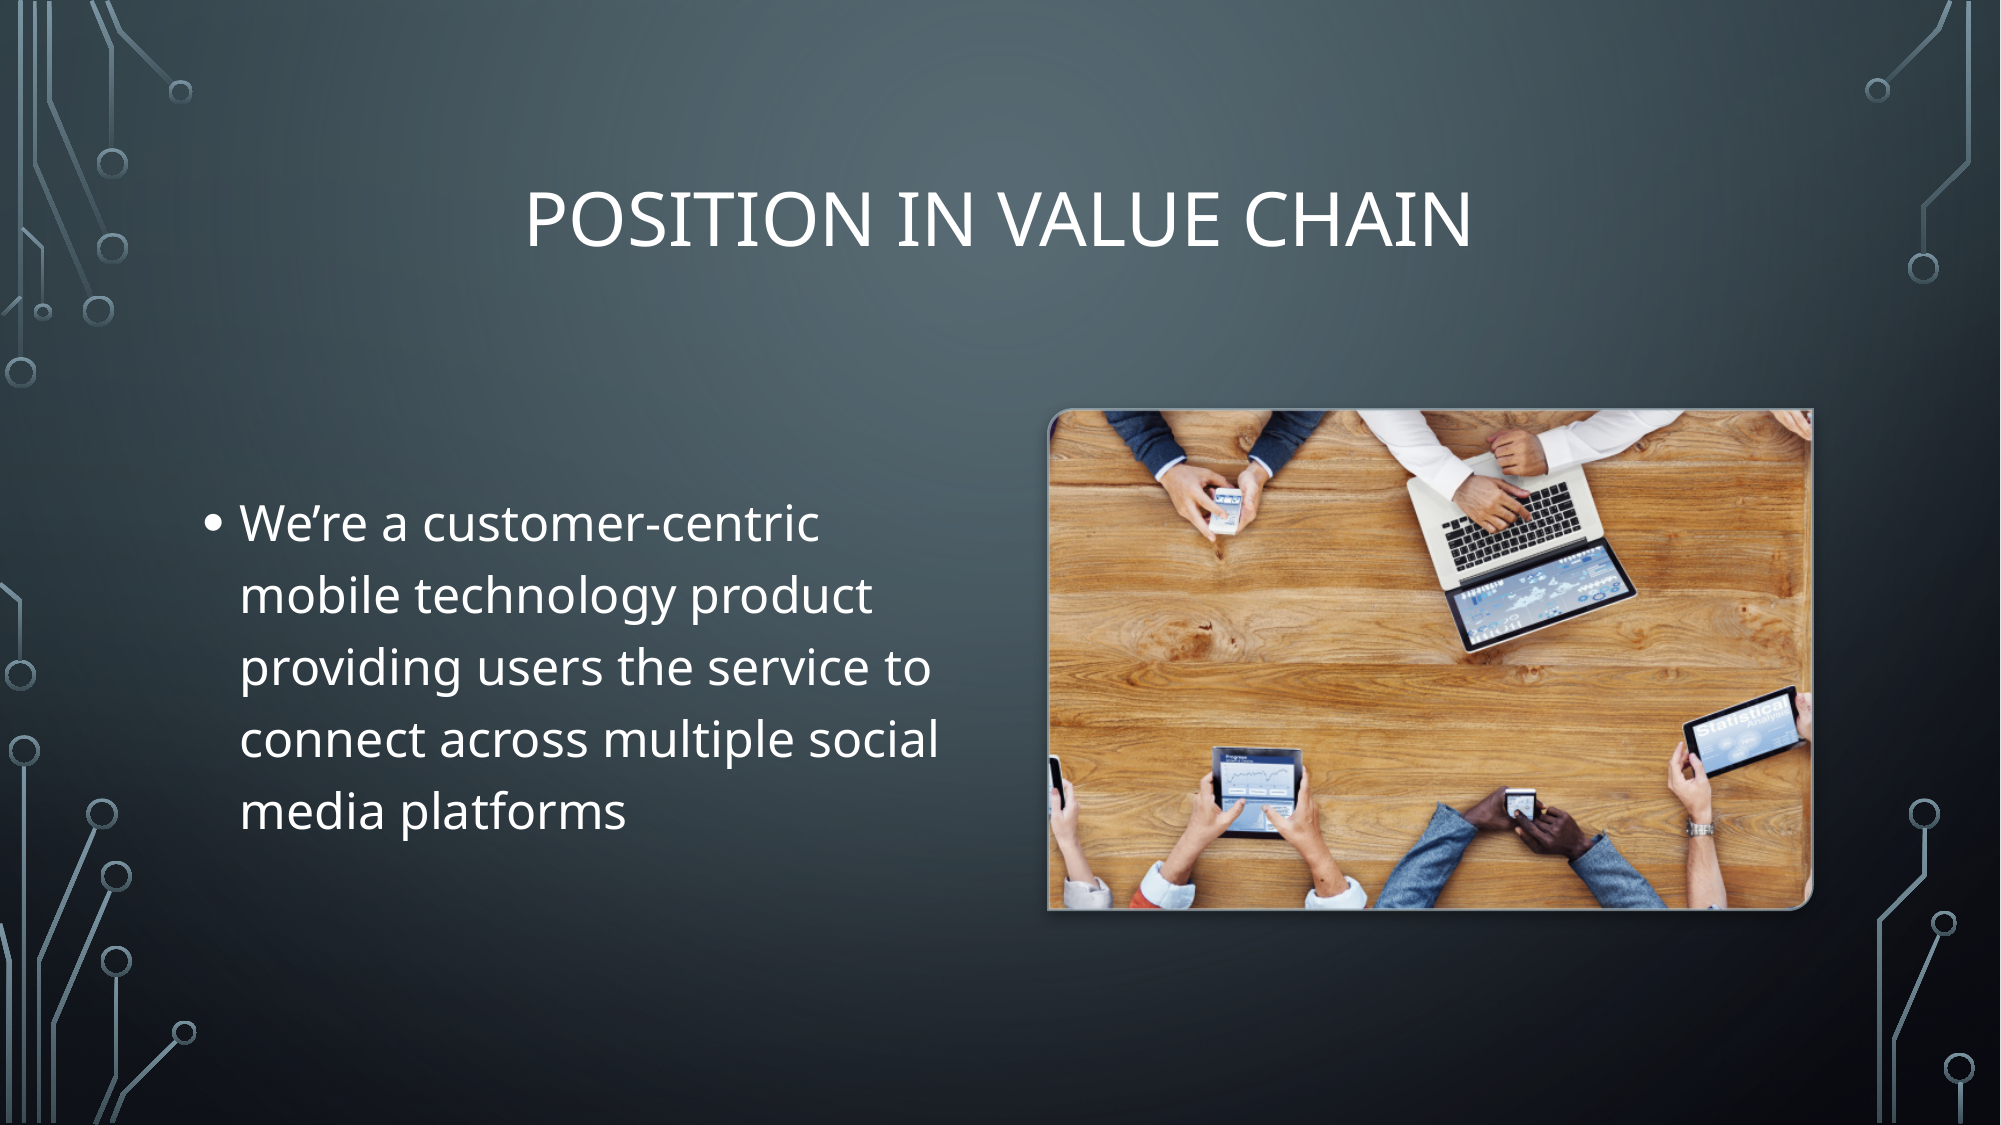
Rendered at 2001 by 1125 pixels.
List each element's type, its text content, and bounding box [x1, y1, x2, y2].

title Position in value chain [187, 101, 1813, 344]
picture [1048, 409, 1813, 910]
list We’re a customer-centric mobile technology product providing users the service to connect across multiple social media platforms [187, 369, 982, 950]
